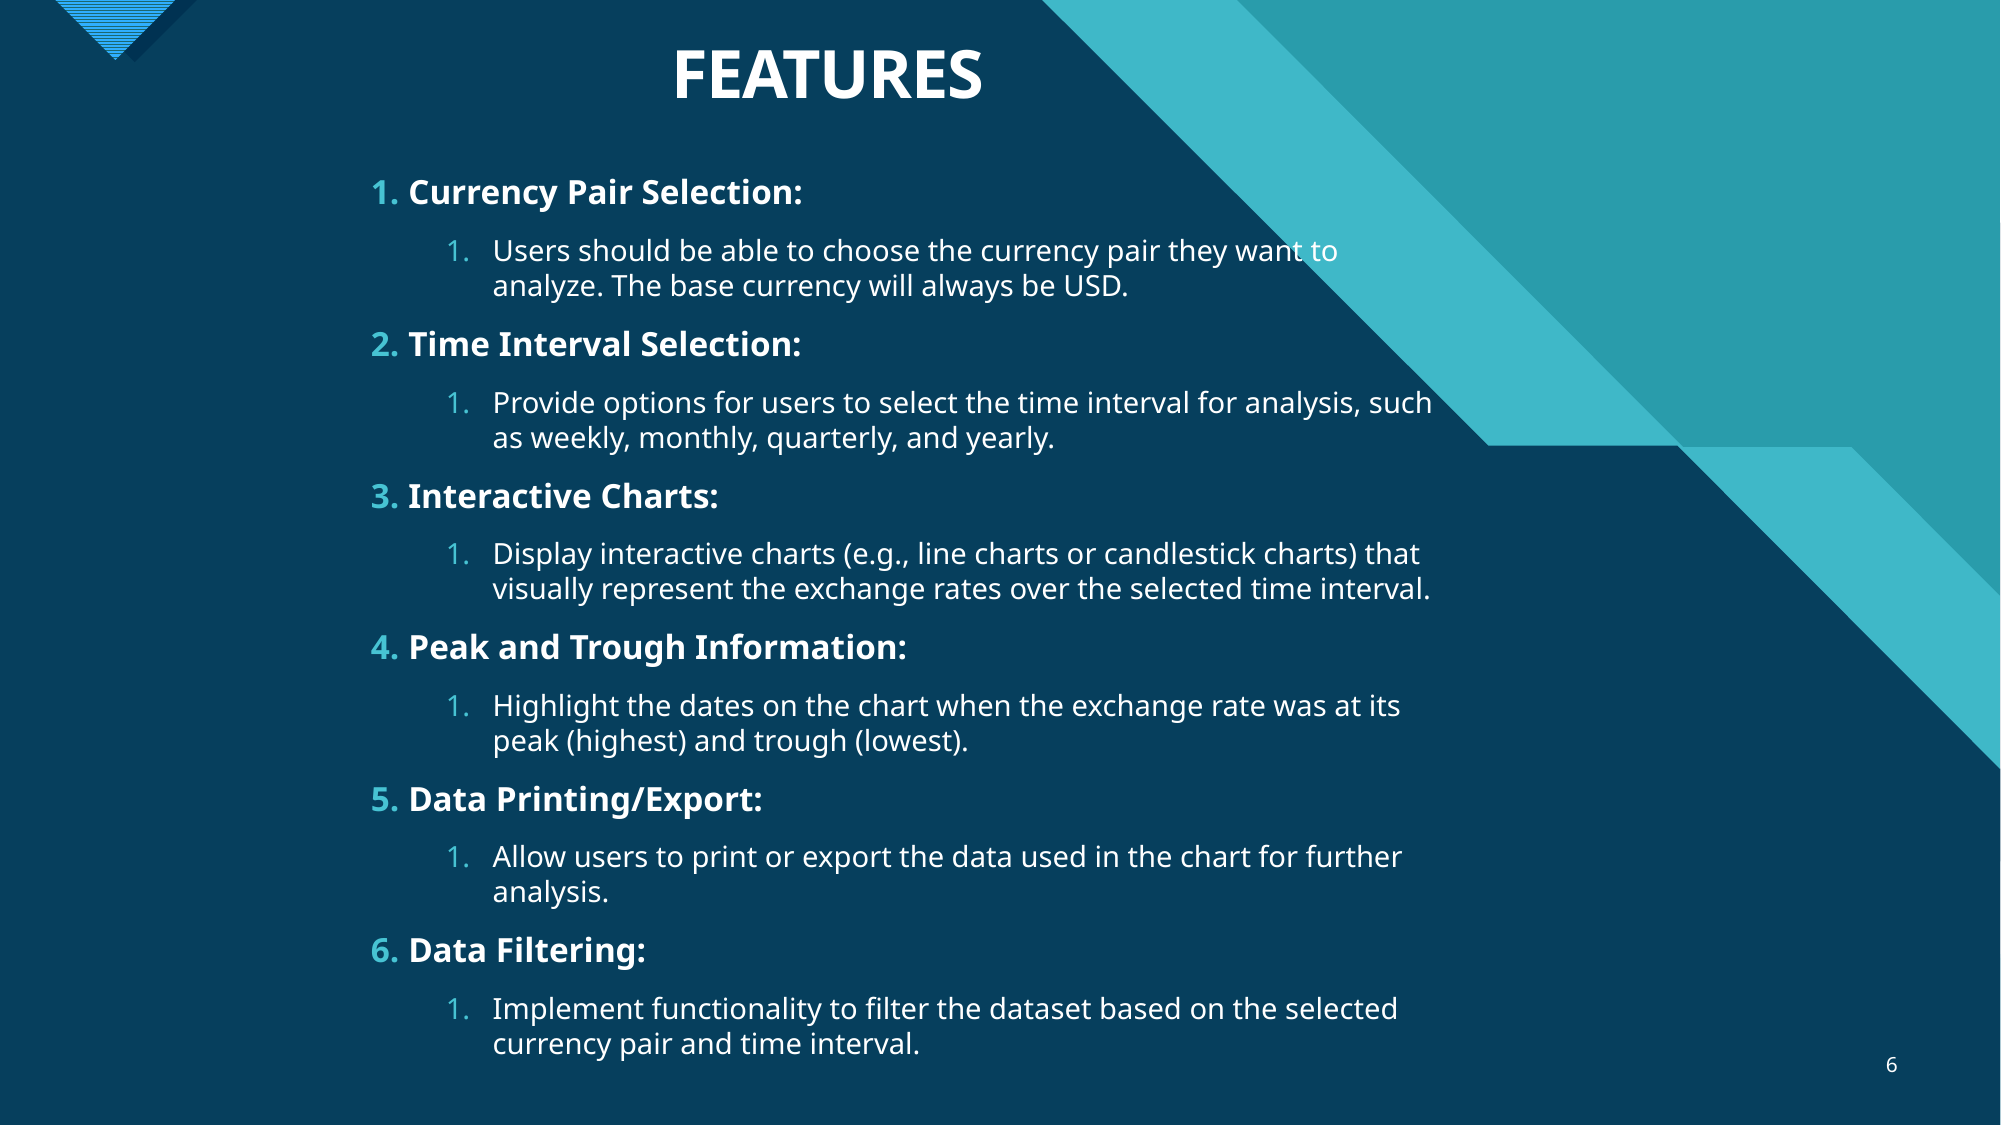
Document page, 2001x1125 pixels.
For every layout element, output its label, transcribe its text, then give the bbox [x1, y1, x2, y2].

title FEATURES [656, 33, 1158, 122]
list Currency Pair Selection: Users should be able to choose the currency pair they want to analyze. The base currency will always be USD. Time Interval Selection: Provide options for users to select the time interval for analysis, such as weekly, monthly, quarterly, and yearly. Interactive Charts: Display interactive charts (e.g., line charts or candlestick charts) that visually represent the exchange rates over the selected time interval. Peak and Trough Information: Highlight the dates on the chart when the exchange rate was at its peak (highest) and trough (lowest). Data Printing/Export: Allow users to print or export the data used in the chart for further analysis. Data Filtering: Implement functionality to filter the dataset based on the selected currency pair and time interval. [355, 164, 1458, 1023]
slide_number 6 [1845, 1035, 1913, 1096]
